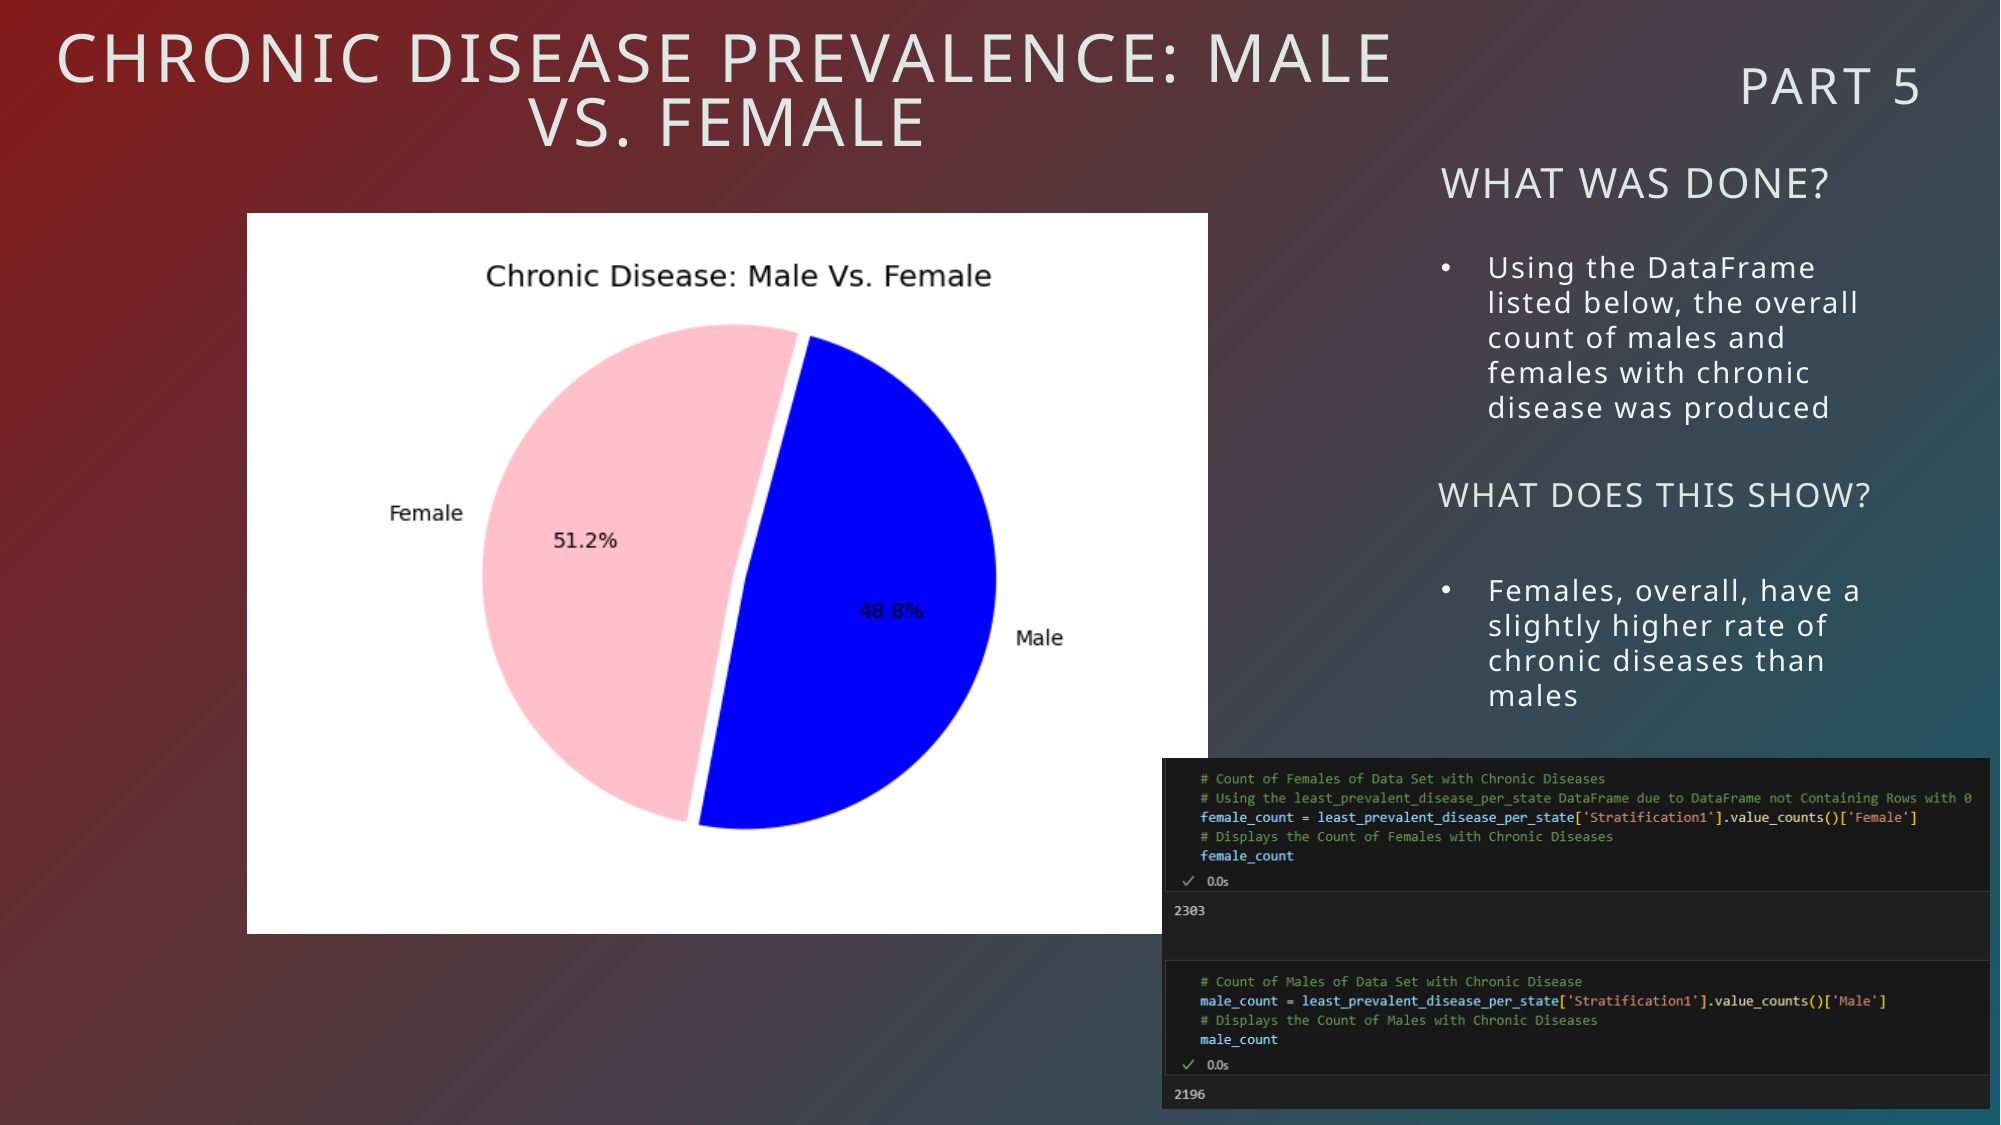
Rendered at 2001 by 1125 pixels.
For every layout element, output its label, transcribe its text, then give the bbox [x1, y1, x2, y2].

list What Does This Show? [1423, 471, 1940, 542]
title Chronic Disease Prevalence: Male Vs. Female [31, 11, 1424, 180]
picture [247, 213, 1990, 1109]
list What Was Done? [1425, 155, 1908, 225]
list Females, overall, have a slightly higher rate of chronic diseases than males [1426, 564, 1941, 747]
text_box Part 5 [1692, 22, 1969, 159]
list Using the DataFrame listed below, the overall count of males and females with chronic disease was produced [1425, 242, 1908, 438]
